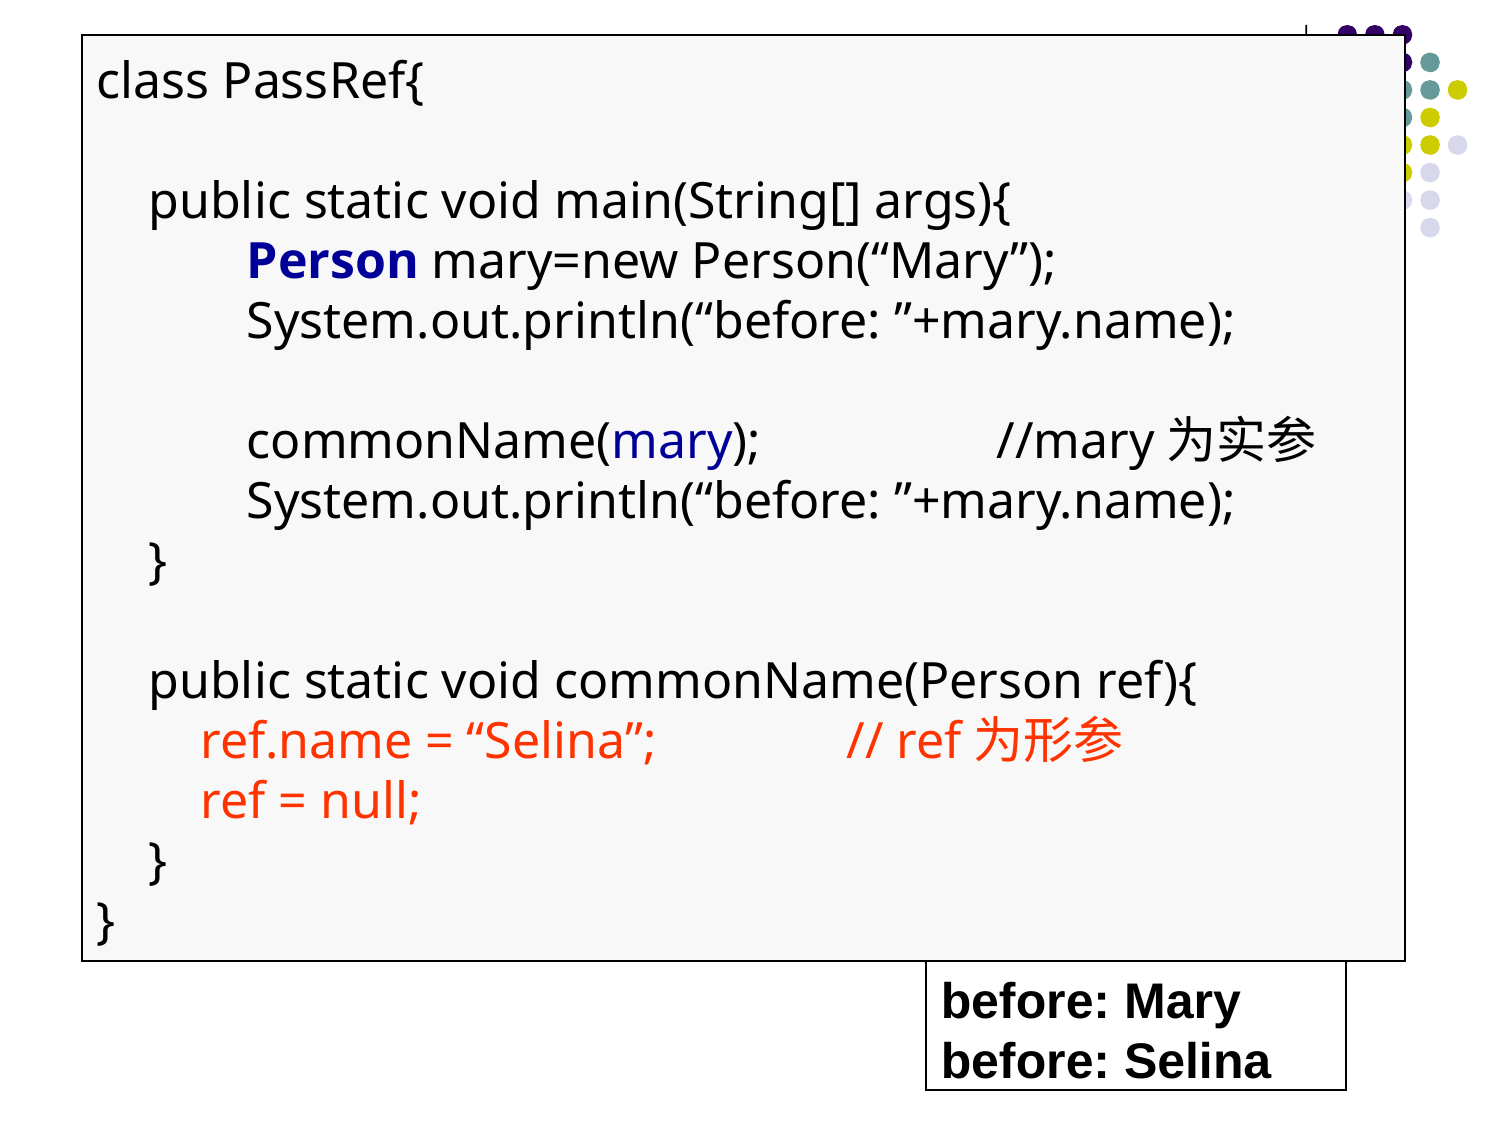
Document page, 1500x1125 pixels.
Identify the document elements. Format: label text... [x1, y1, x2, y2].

slide_number before: Mary before: Selina [925, 961, 1347, 1091]
text_box class PassRef{ public static void main(String[] args){ Person mary=new Person(“Mary”); System.out.println(“before: ”+mary.name); commonName(mary); //mary为实参 System.out.println(“before: ”+mary.name); } public static void commonName(Person ref){ ref.name = “Selina”; // ref为形参 ref = null; } } [82, 35, 1405, 961]
